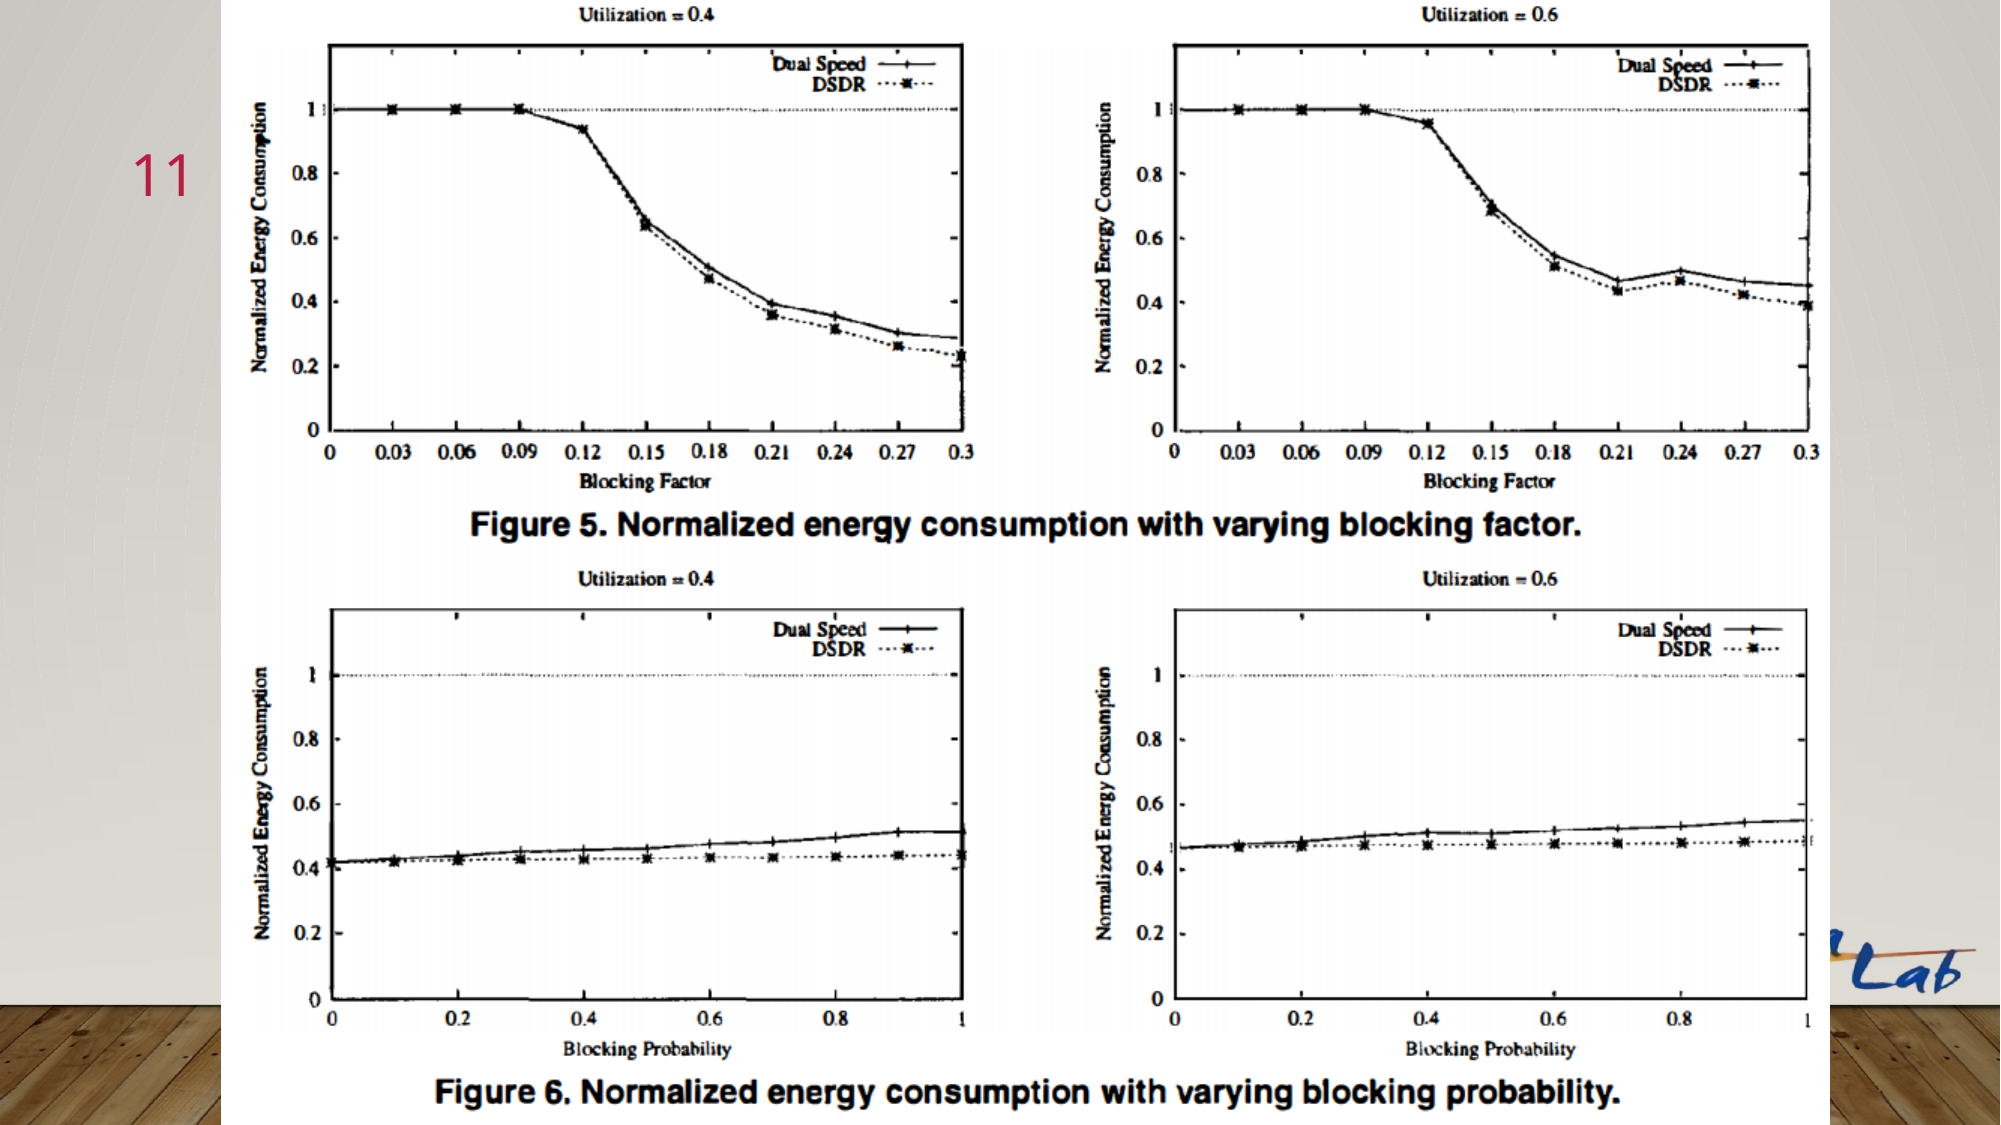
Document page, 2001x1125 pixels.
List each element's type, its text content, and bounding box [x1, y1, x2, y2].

slide_number 11 [78, 131, 212, 214]
picture [0, 0, 2000, 1125]
